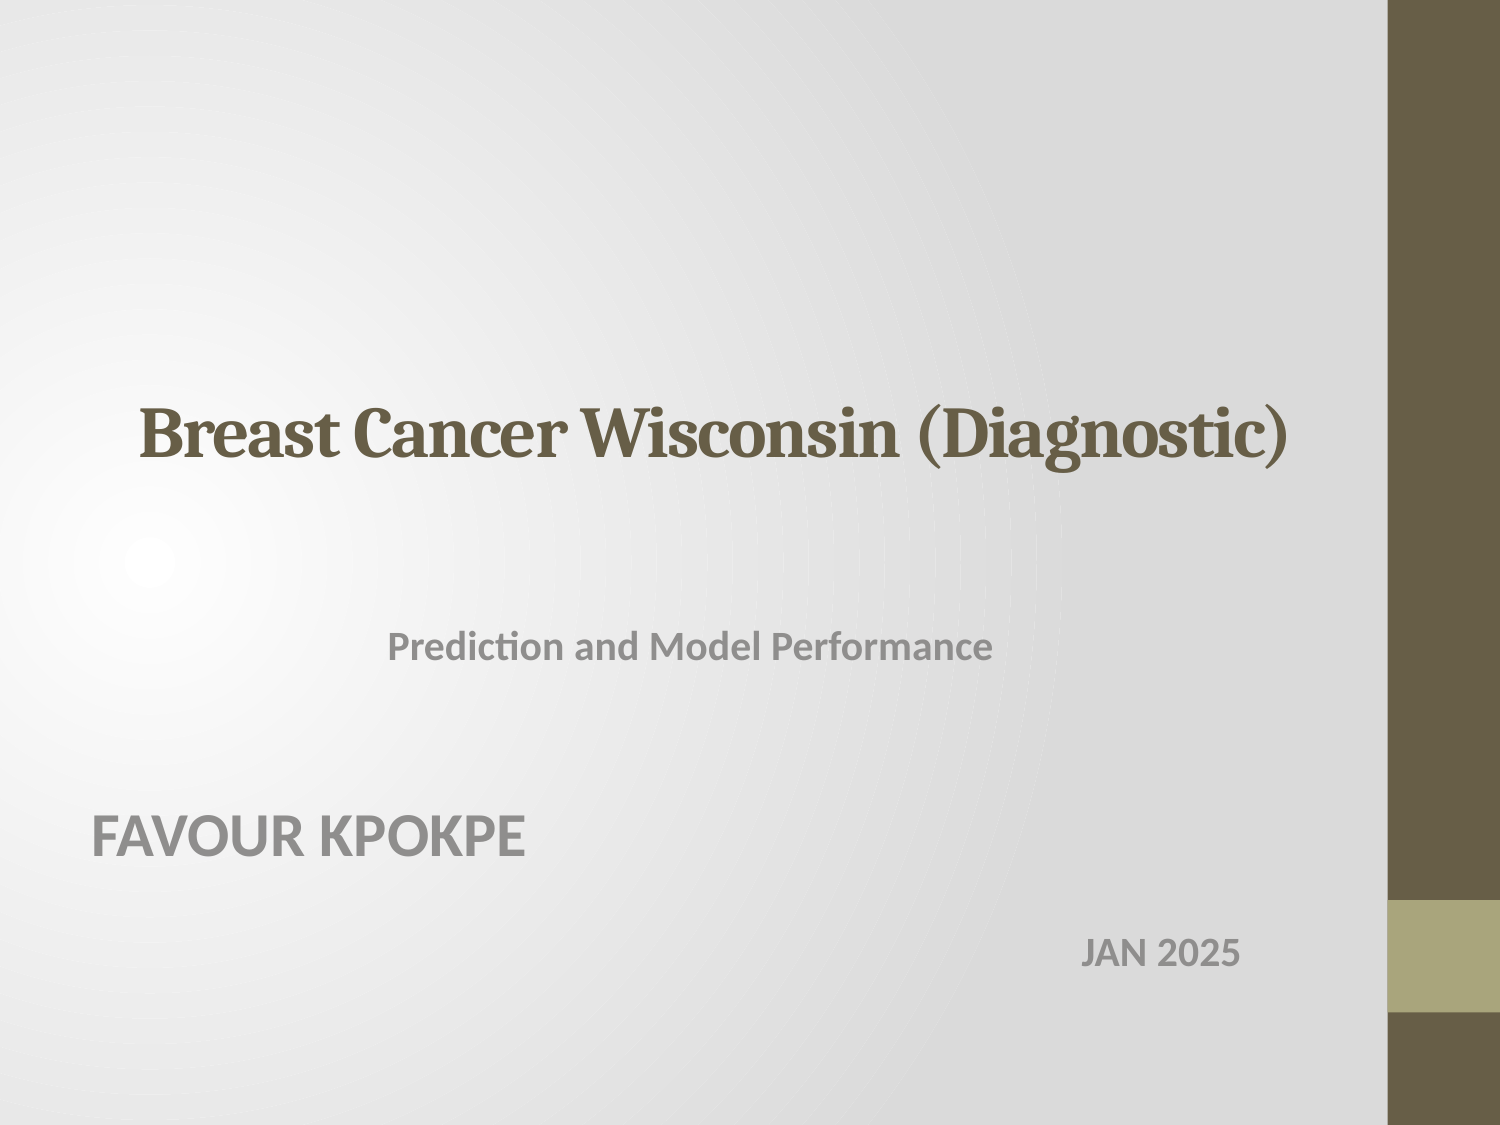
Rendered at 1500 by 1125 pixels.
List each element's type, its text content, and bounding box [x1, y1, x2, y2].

text_box JAN 2025 [962, 916, 1361, 1057]
text_box Prediction and Model Performance [160, 611, 1221, 740]
subtitle FAVOUR KPOKPE [76, 786, 1137, 869]
title Breast Cancer Wisconsin (Diagnostic) [123, 184, 1361, 480]
